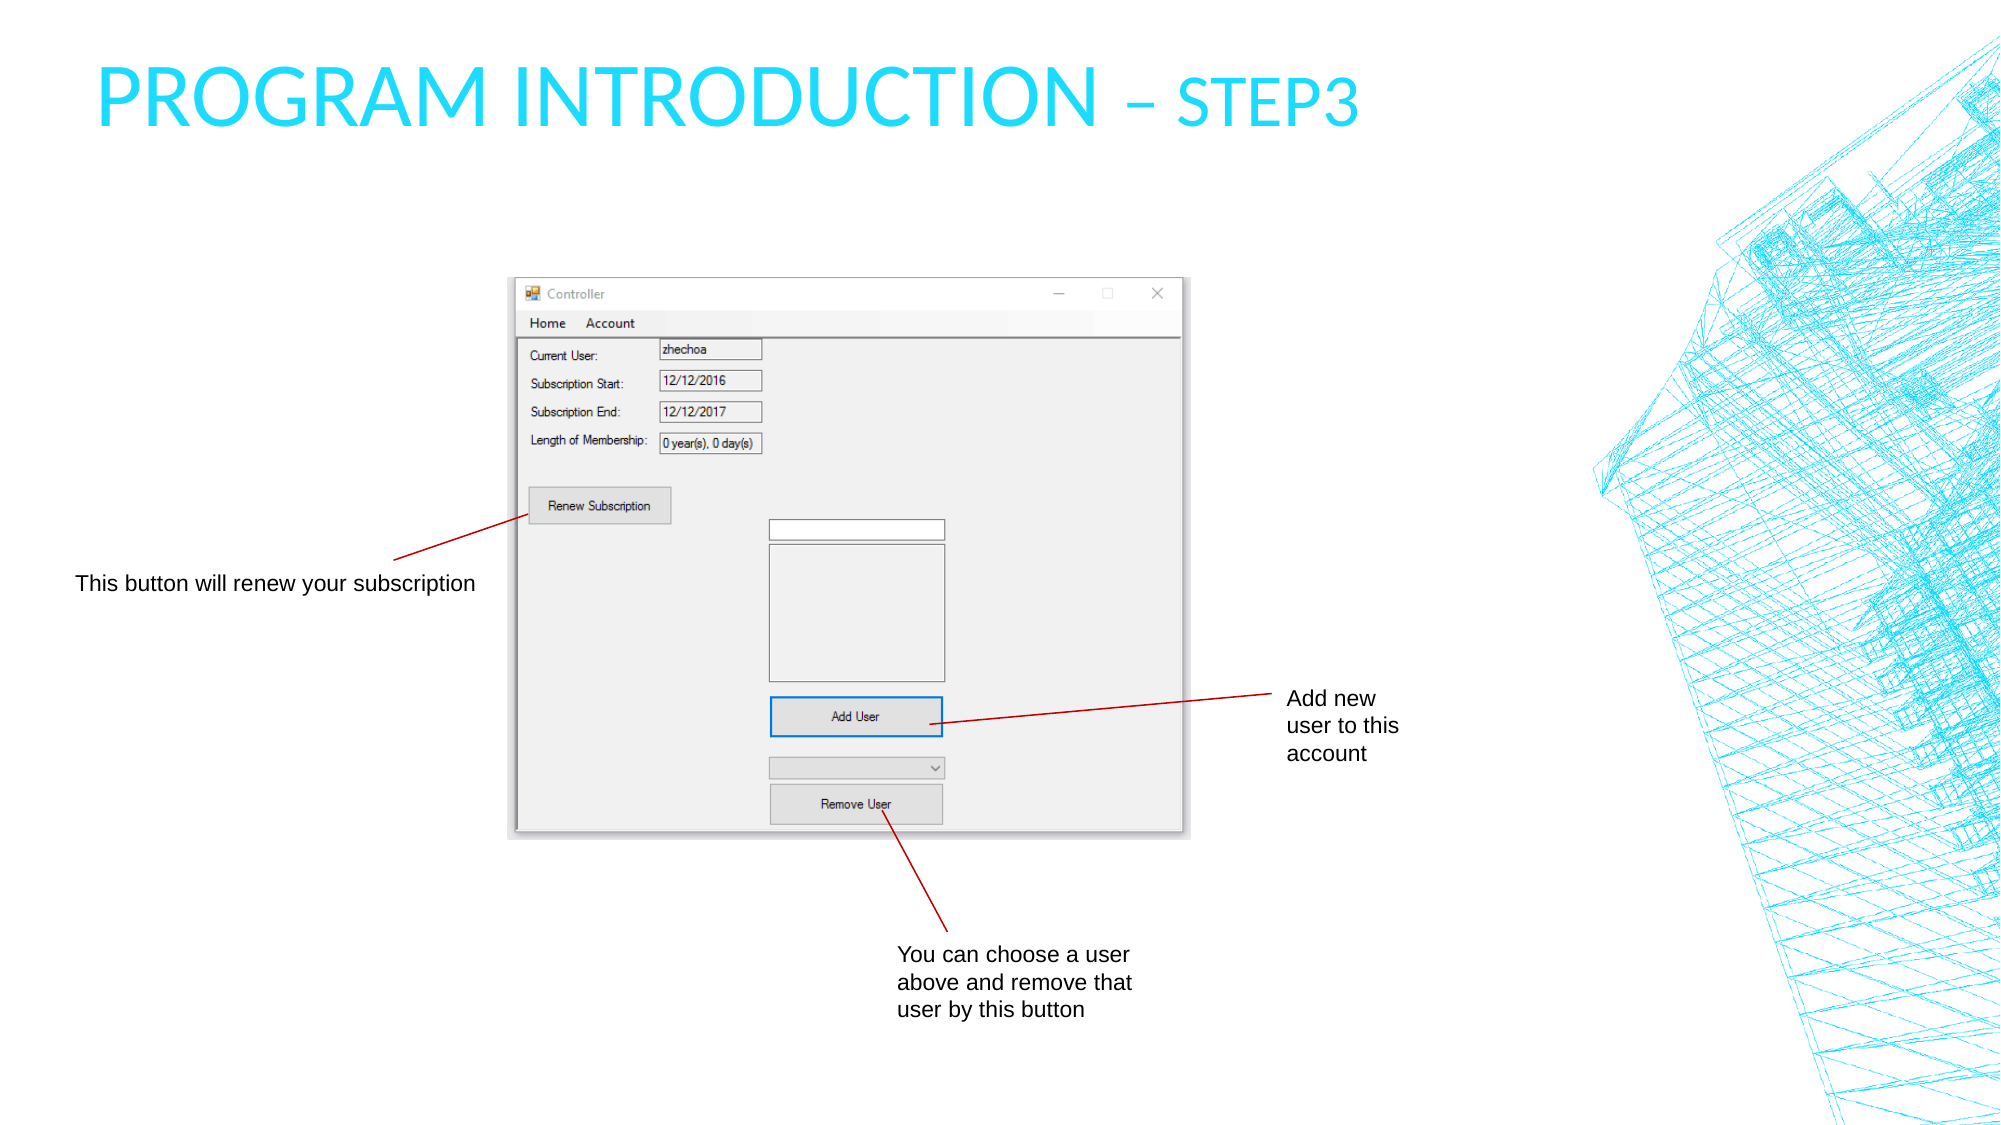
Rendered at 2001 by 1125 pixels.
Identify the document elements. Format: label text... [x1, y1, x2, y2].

title PROGRAM INTRODUCTION – STEP3 [80, 37, 1618, 153]
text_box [929, 675, 1421, 775]
picture [0, 0, 2001, 1125]
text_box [881, 809, 1160, 1031]
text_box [59, 513, 529, 605]
